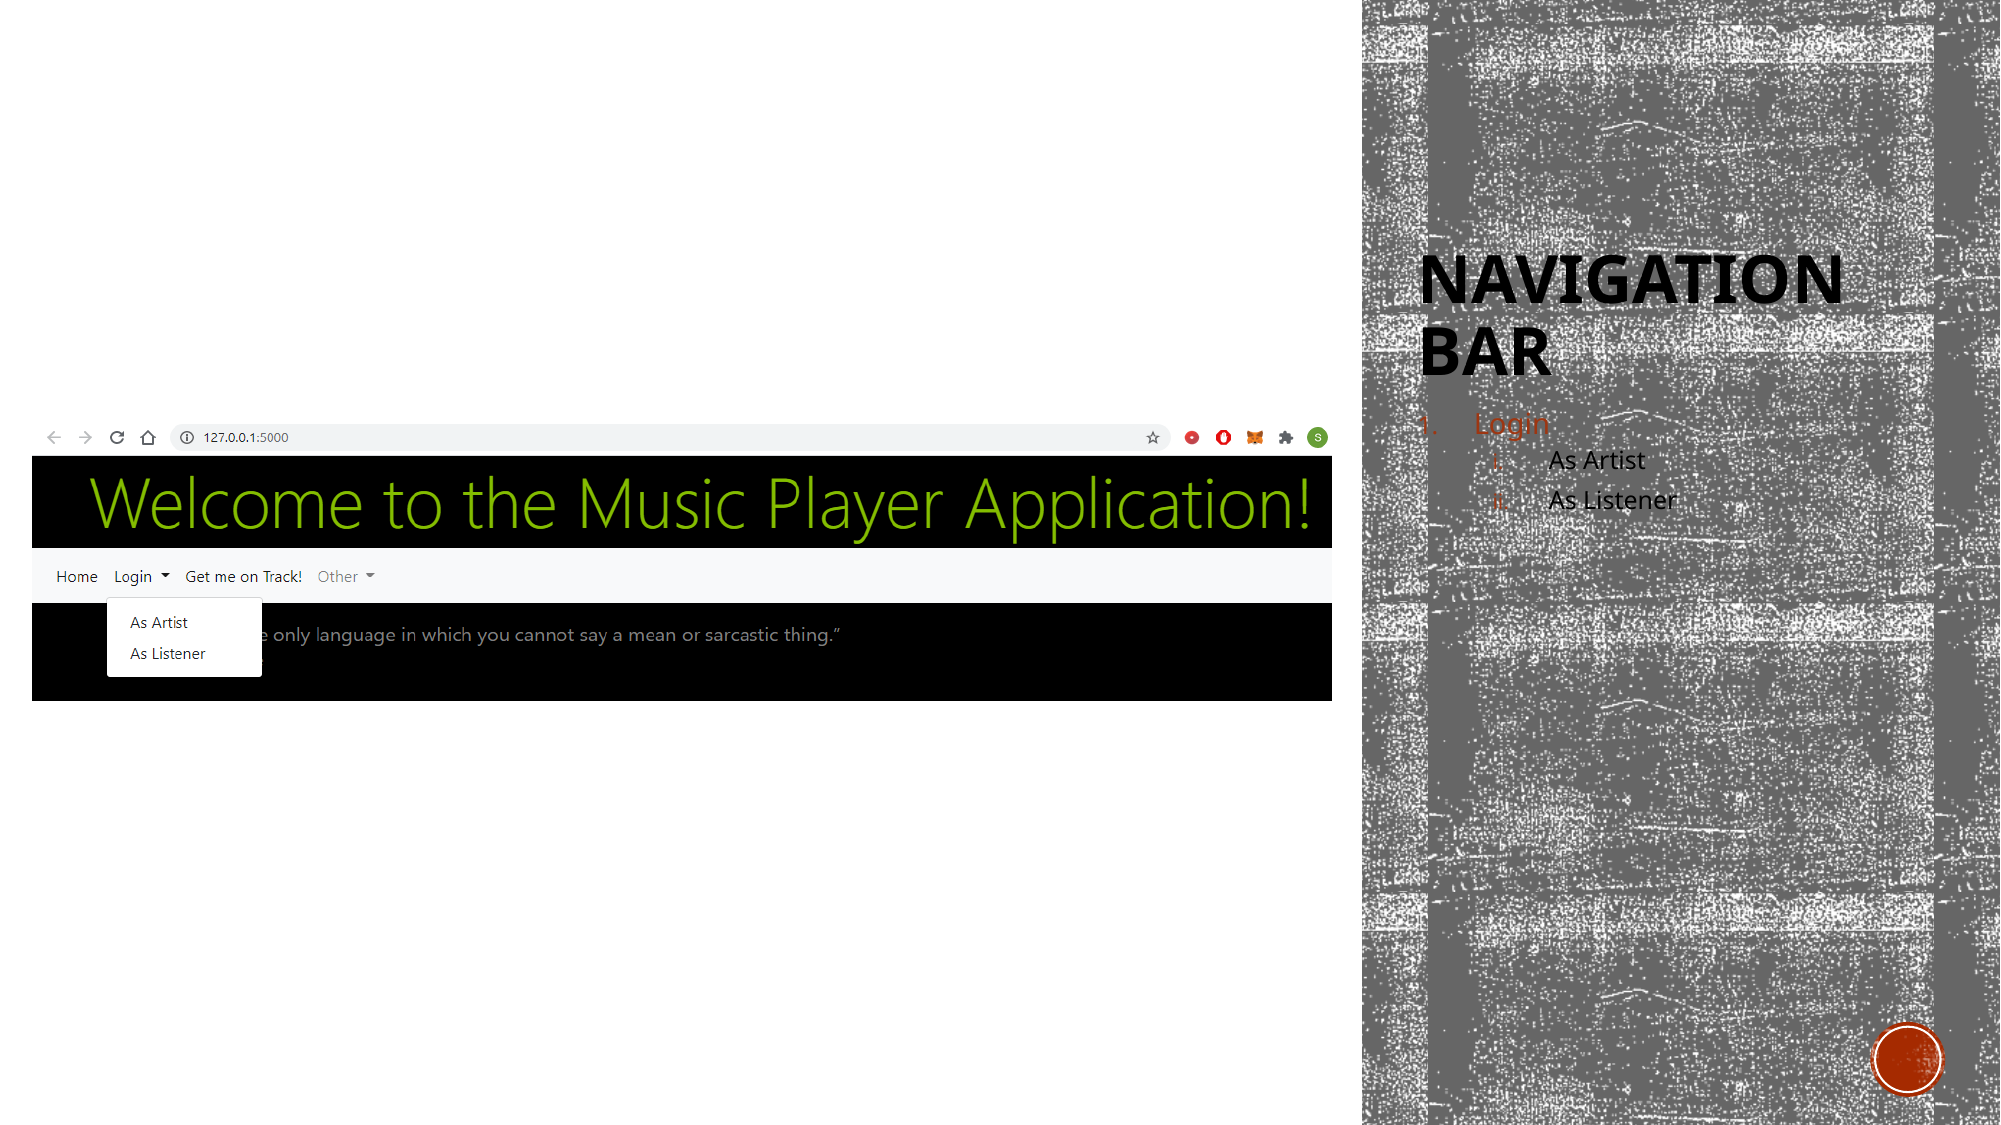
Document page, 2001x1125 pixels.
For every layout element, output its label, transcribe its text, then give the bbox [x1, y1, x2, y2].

title Navigation Bar [1402, 112, 1928, 397]
picture [32, 424, 1332, 701]
list Login As Artist As Listener [1402, 397, 1928, 938]
